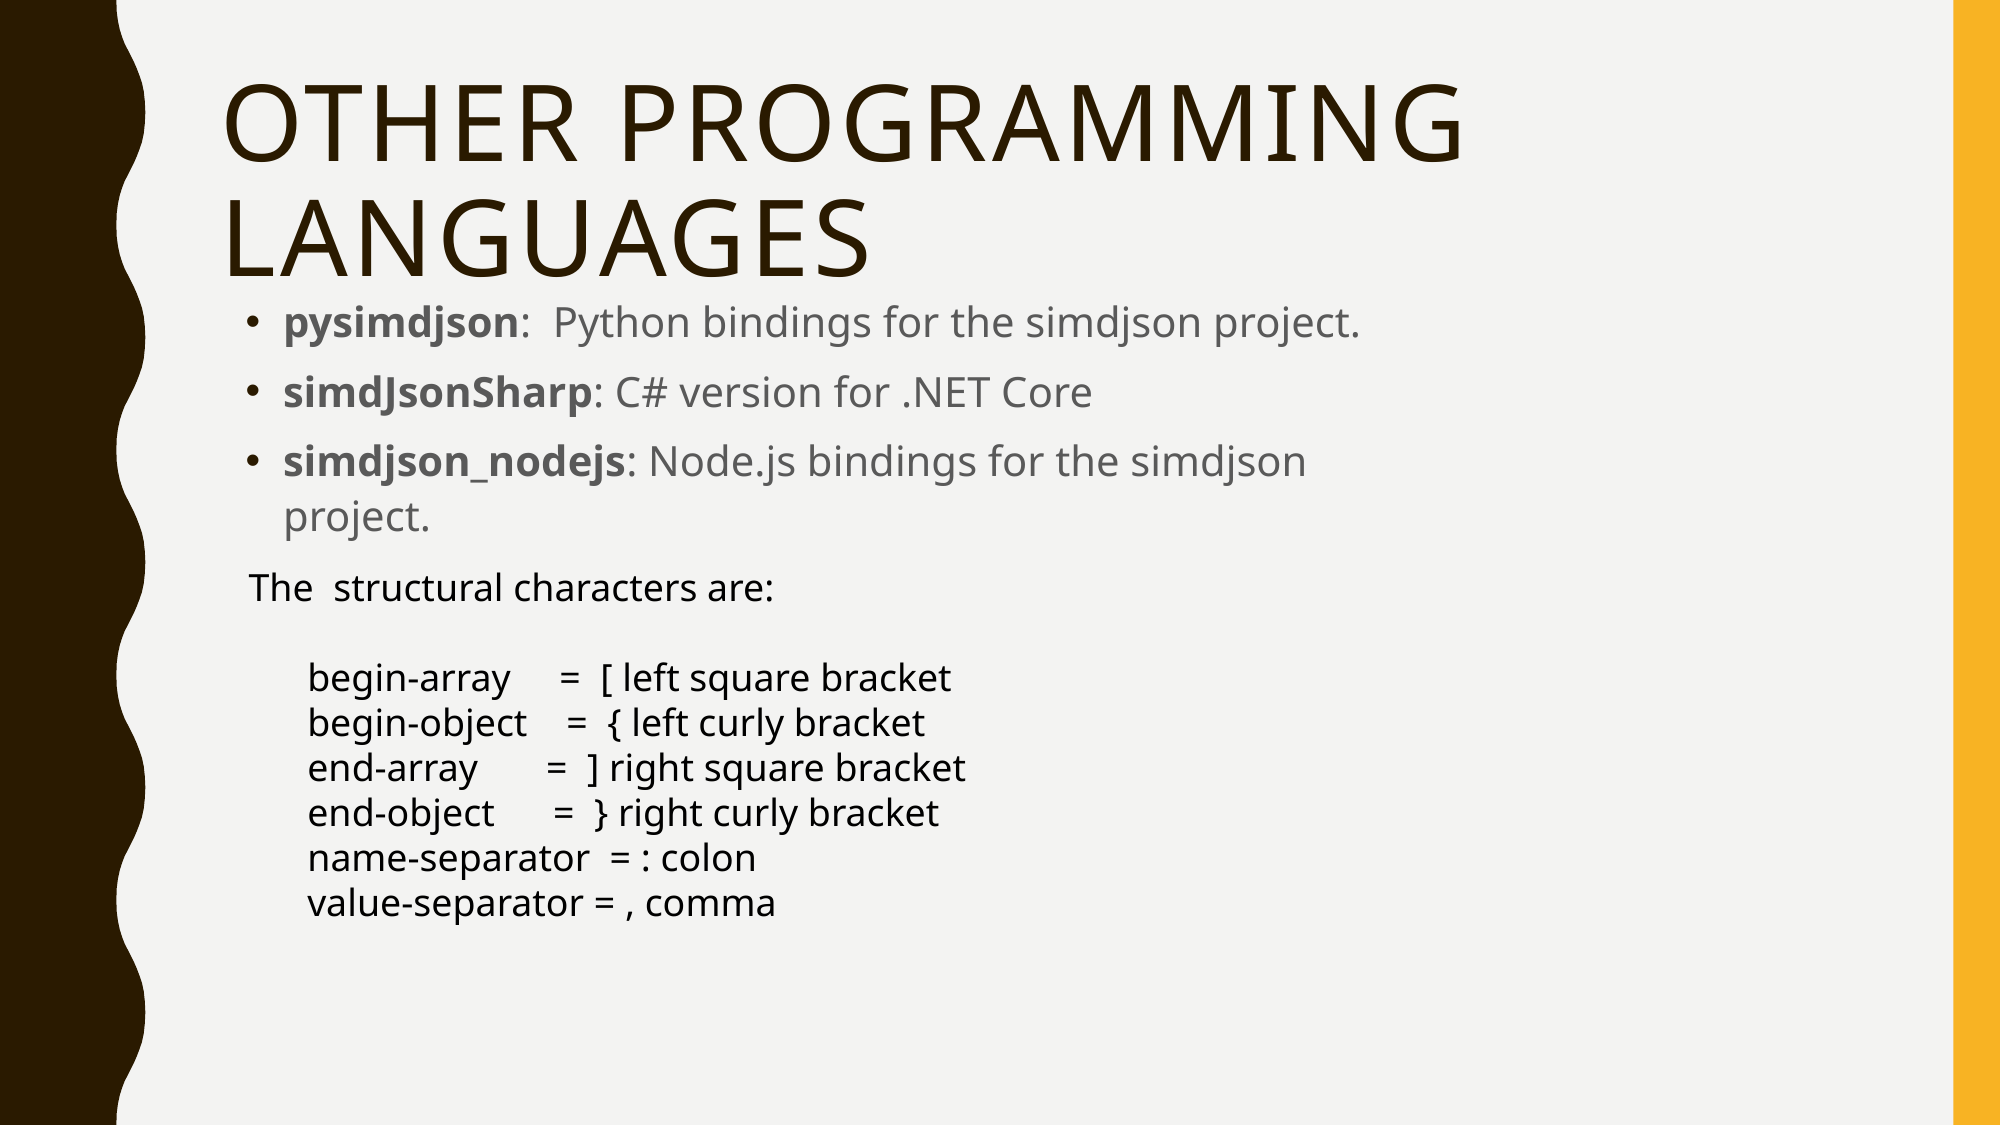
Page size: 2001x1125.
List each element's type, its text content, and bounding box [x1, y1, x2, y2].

text_box The structural characters are: begin-array = [ left square bracket begin-object = { left curly bracket end-array = ] right square bracket end-object = } right curly bracket name-separator = : colon value-separator = , comma [234, 557, 982, 977]
title Other programming languages [205, 62, 1875, 308]
list pysimdjson: Python bindings for the simdjson project. simdJsonSharp: C# version for .NET Core simdjson_nodejs: Node.js bindings for the simdjson project. [230, 283, 1421, 549]
